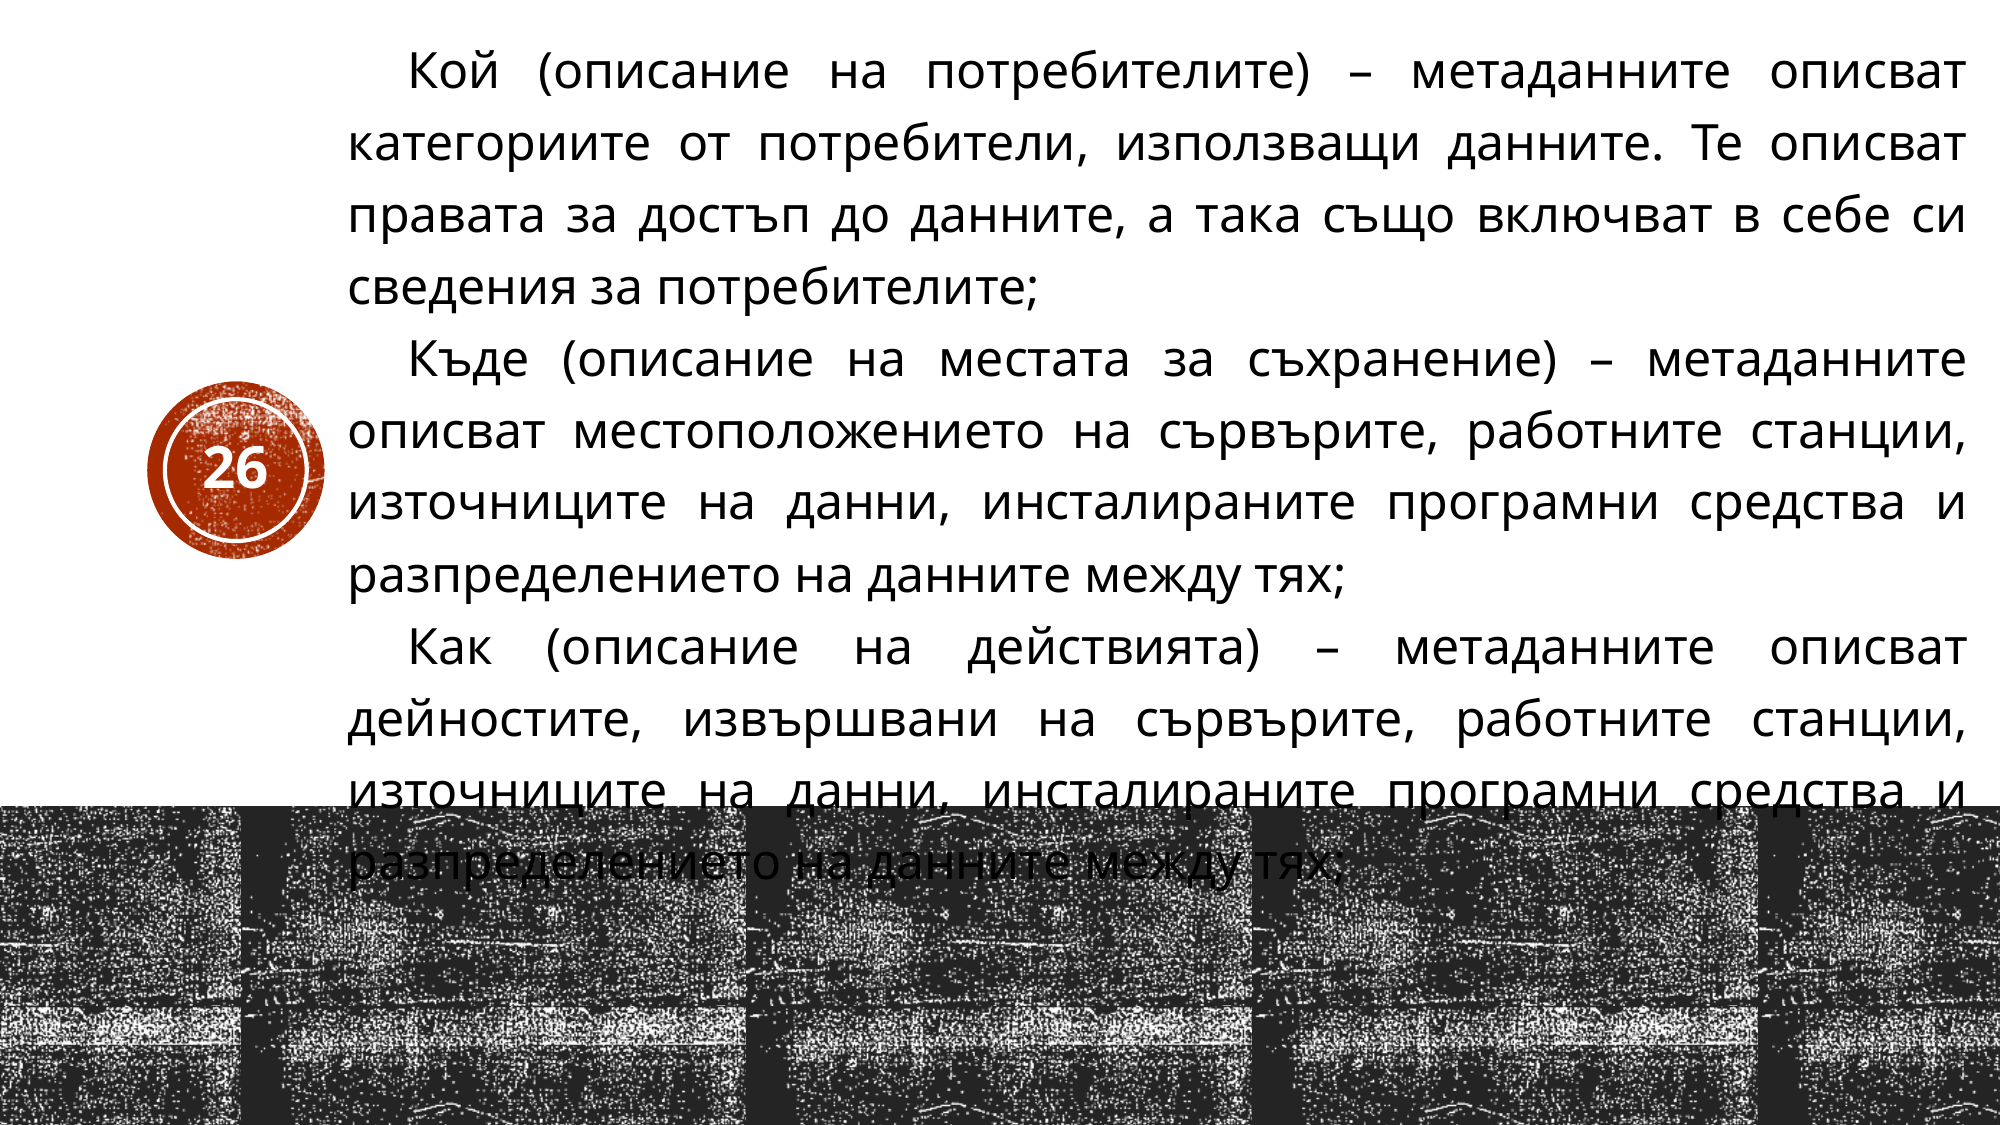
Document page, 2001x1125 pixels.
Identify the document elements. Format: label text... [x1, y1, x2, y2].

slide_number 26 [138, 411, 333, 530]
text_box Кой (описание на потребителите) – метаданните описват категориите от потребители, използващи данните. Те описват правата за достъп до данните, а така също включват в себе си сведения за потребителите; Къде (описание на местата за съхранение) – метаданните описват местоположението на сървърите, работните станции, източниците на данни, инсталираните програмни средства и разпределението на данните между тях; Как (описание на действията) – метаданните описват дейностите, извършвани на сървърите, работните станции, източниците на данни, инсталираните програмни средства и разпределението на данните между тях; [333, 18, 1984, 898]
